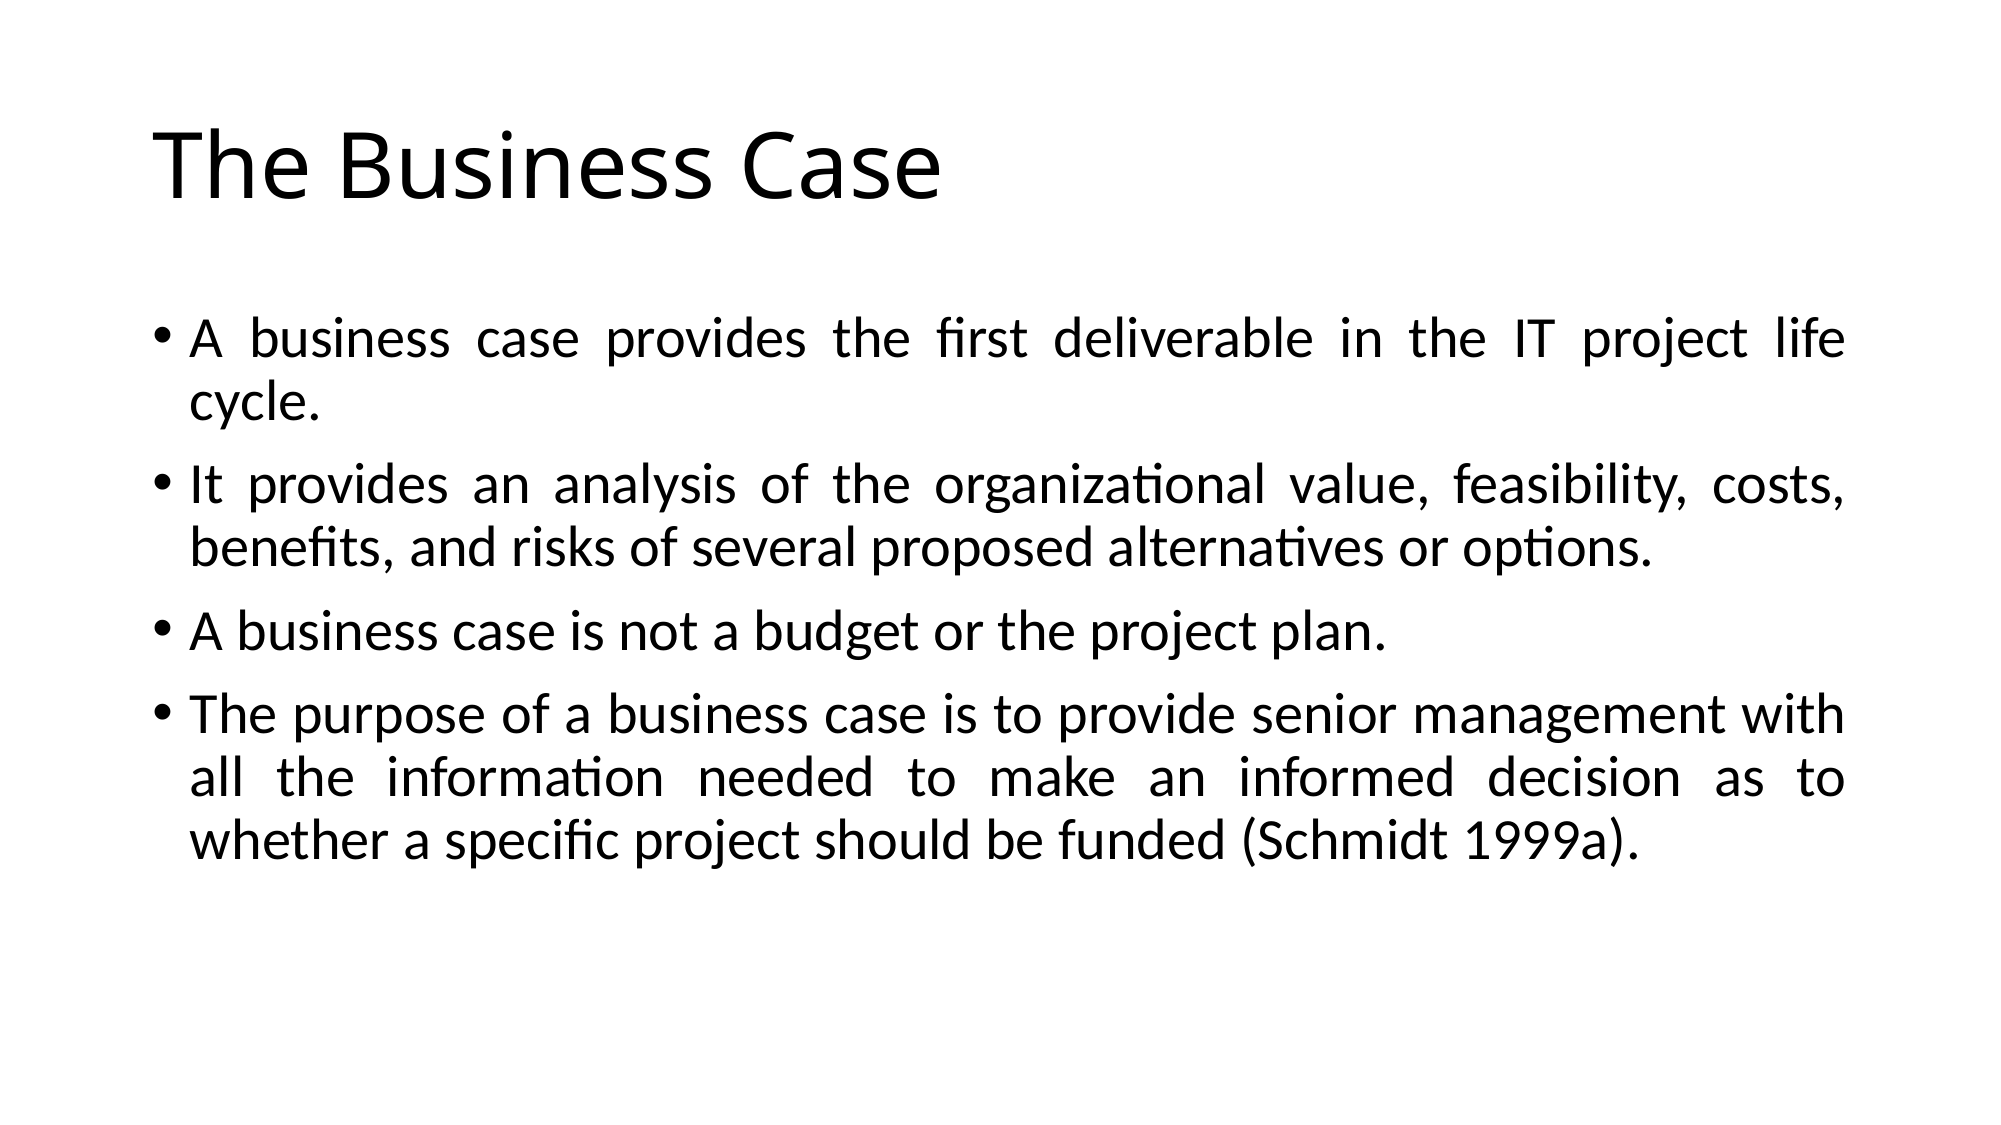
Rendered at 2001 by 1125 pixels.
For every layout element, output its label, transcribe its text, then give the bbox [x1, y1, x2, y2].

title The Business Case [137, 59, 1863, 278]
list A business case provides the first deliverable in the IT project life cycle. It provides an analysis of the organizational value, feasibility, costs, benefits, and risks of several proposed alternatives or options. A business case is not a budget or the project plan. The purpose of a business case is to provide senior management with all the information needed to make an informed decision as to whether a specific project should be funded (Schmidt 1999a). [137, 299, 1863, 1014]
